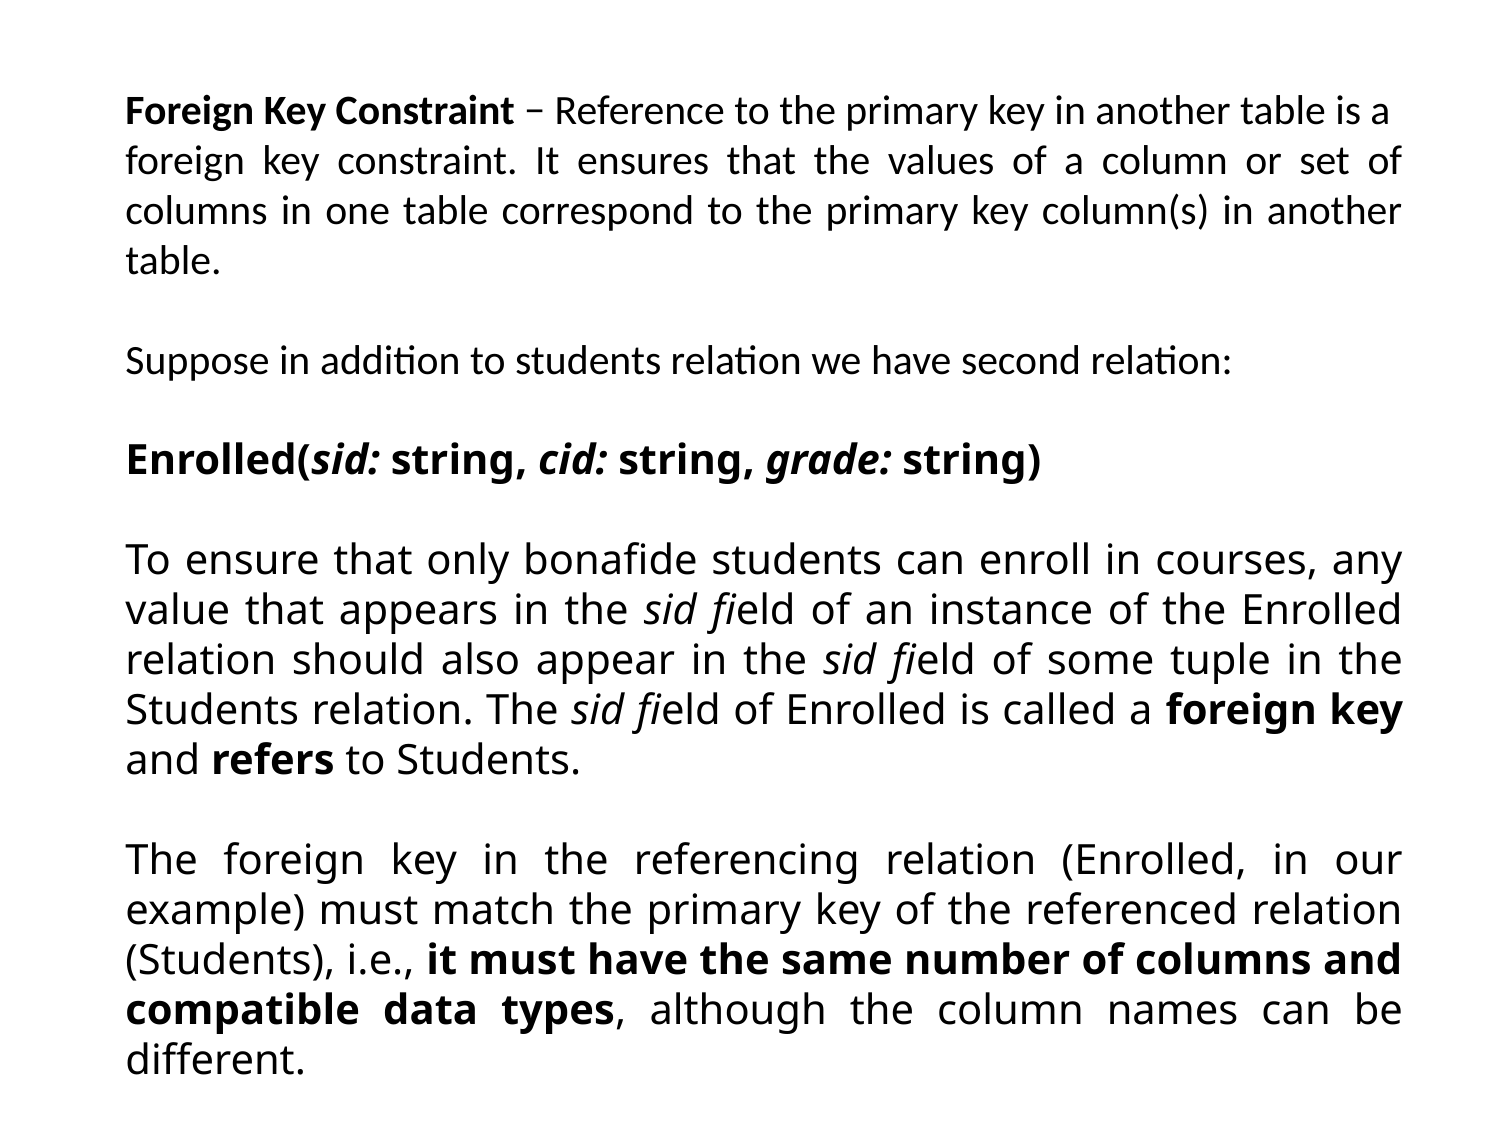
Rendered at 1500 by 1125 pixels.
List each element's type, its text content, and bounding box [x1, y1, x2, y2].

text_box Foreign Key Constraint − Reference to the primary key in another table is a foreign key constraint. It ensures that the values of a column or set of columns in one table correspond to the primary key column(s) in another table. Suppose in addition to students relation we have second relation: Enrolled(sid: string, cid: string, grade: string) To ensure that only bonafide students can enroll in courses, any value that appears in the sid field of an instance of the Enrolled relation should also appear in the sid field of some tuple in the Students relation. The sid field of Enrolled is called a foreign key and refers to Students. The foreign key in the referencing relation (Enrolled, in our example) must match the primary key of the referenced relation (Students), i.e., it must have the same number of columns and compatible data types, although the column names can be different. [110, 75, 1418, 1125]
